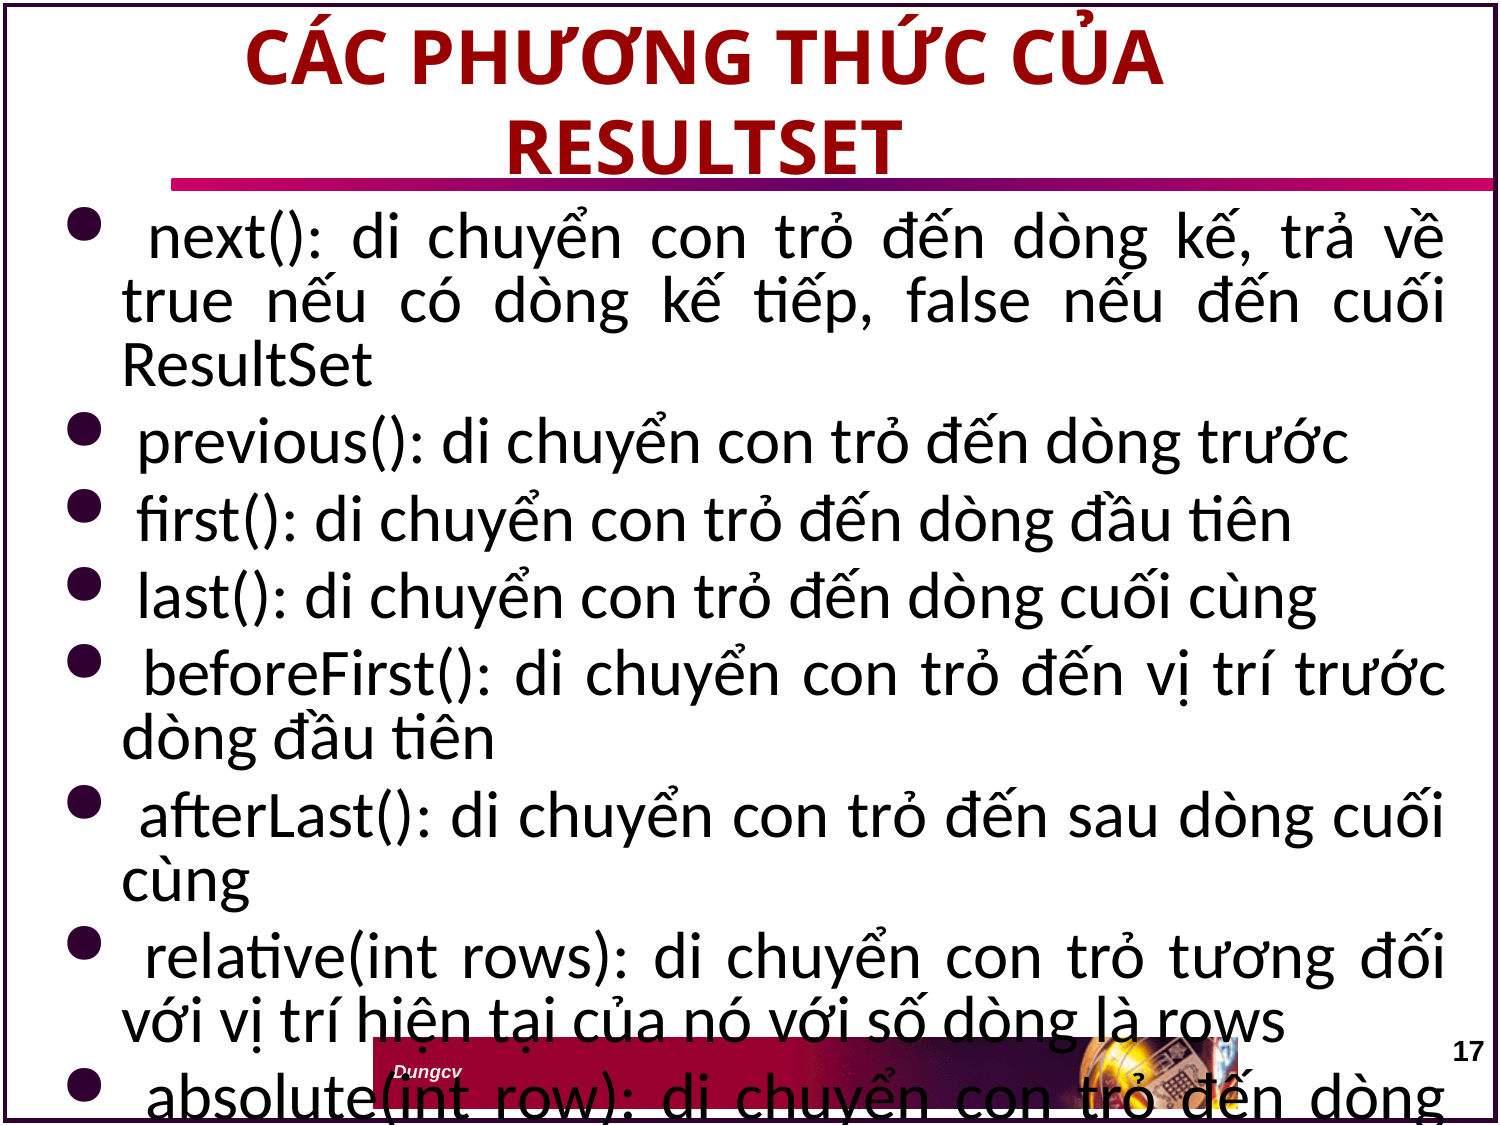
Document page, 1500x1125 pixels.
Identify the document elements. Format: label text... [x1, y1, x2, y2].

title CÁC PHƯƠNG THỨC CỦA RESULTSET [66, 37, 1342, 163]
list next(): di chuyển con trỏ đến dòng kế, trả về true nếu có dòng kế tiếp, false nếu đến cuối ResultSet previous(): di chuyển con trỏ đến dòng trước first(): di chuyển con trỏ đến dòng đầu tiên last(): di chuyển con trỏ đến dòng cuối cùng beforeFirst(): di chuyển con trỏ đến vị trí trước dòng đầu tiên afterLast(): di chuyển con trỏ đến sau dòng cuối cùng relative(int rows): di chuyển con trỏ tương đối với vị trí hiện tại của nó với số dòng là rows absolute(int row): di chuyển con trỏ đến dòng thứ row [50, 200, 1463, 1025]
picture [373, 1037, 1238, 1109]
slide_number 17 [1149, 1024, 1500, 1103]
